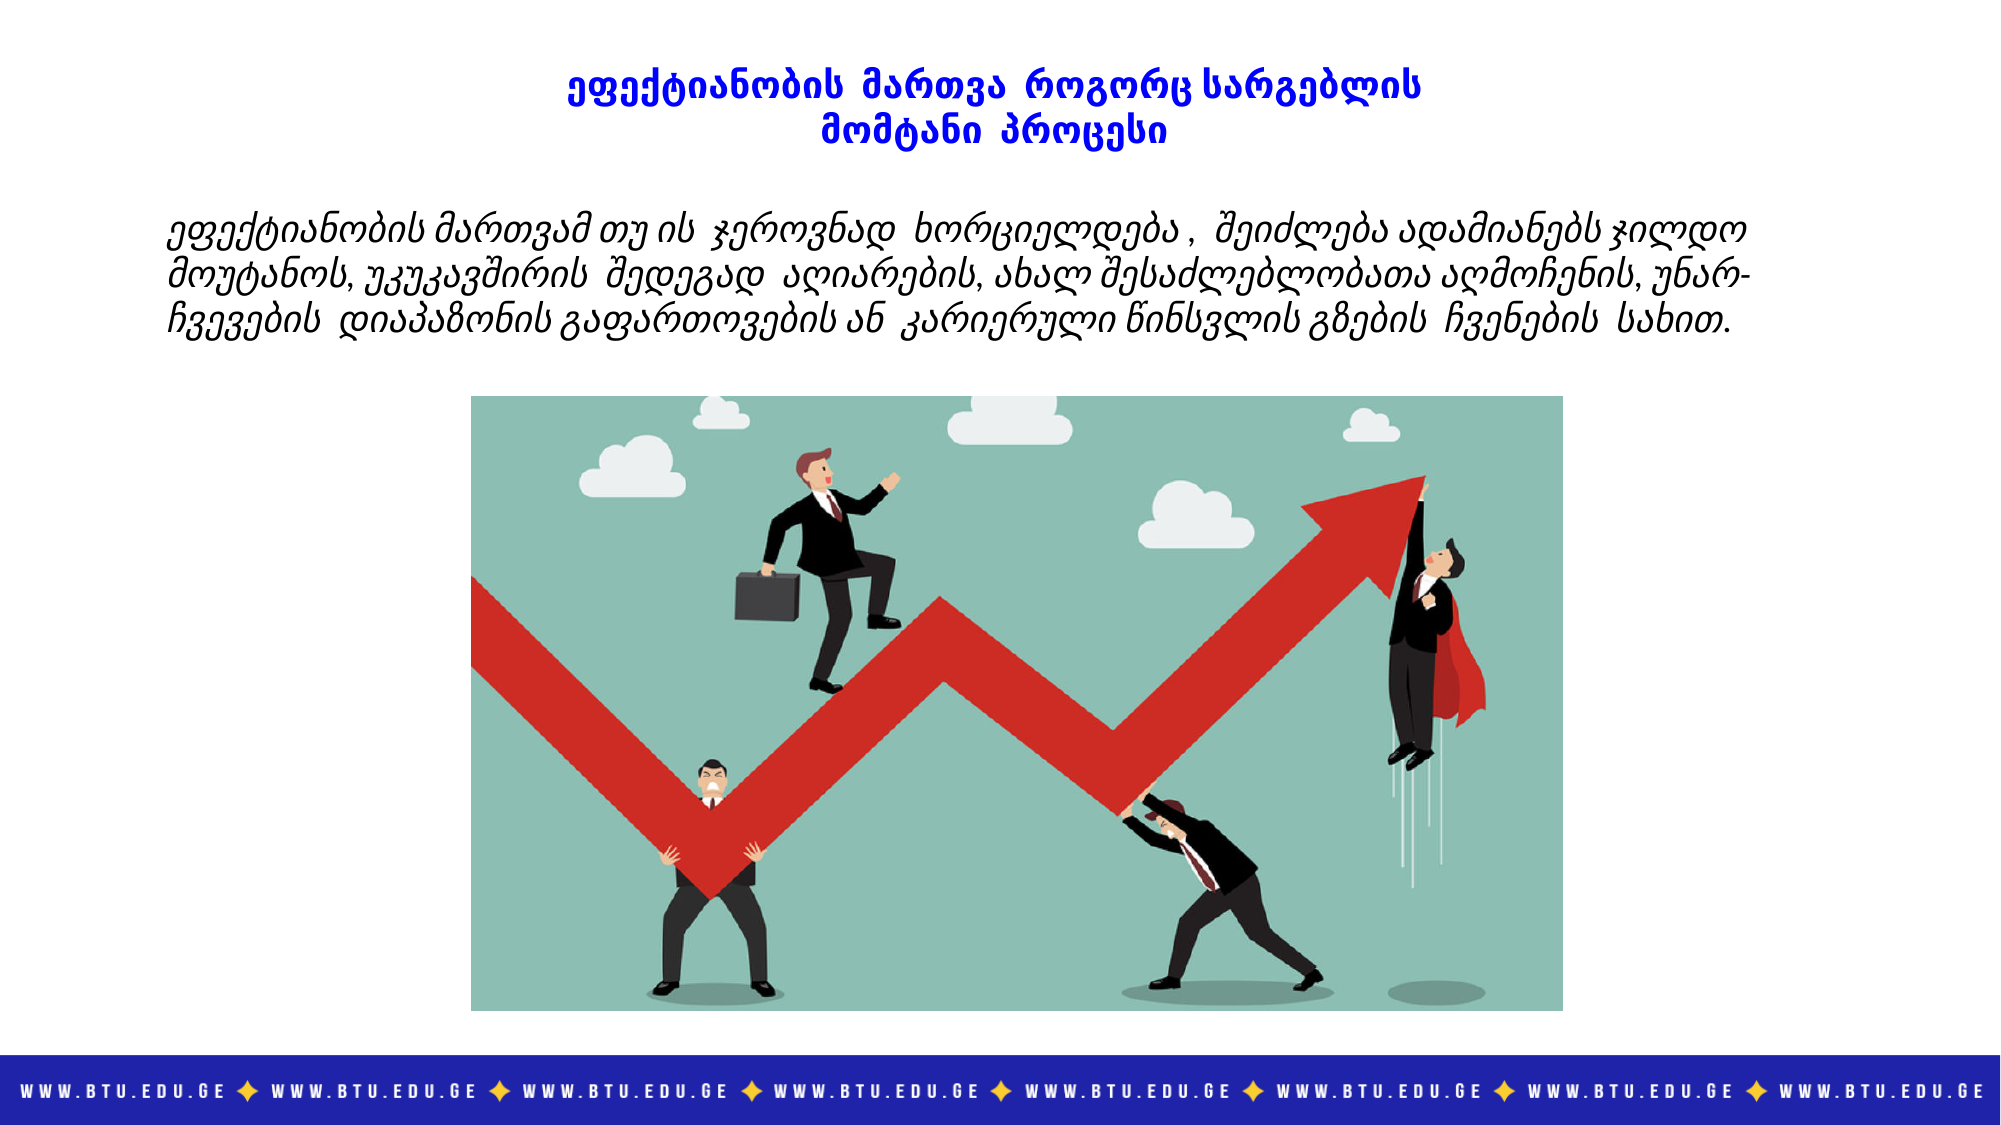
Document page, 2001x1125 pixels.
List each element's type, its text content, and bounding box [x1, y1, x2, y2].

text_box ეფექტიანობის მართვამ თუ ის ჯეროვნად ხორციელდება , შეიძლება ადამიანებს ჯილდო მოუტანოს, უკუკავშირის შედეგად აღიარების, ახალ შესაძლებლობათა აღმოჩენის, უნარ-ჩვევების დიაპაზონის გაფართოვების ან კარიერული წინსვლის გზების ჩვენების სახით. [151, 197, 1899, 348]
text_box ეფექტიანობის მართვა როგორც სარგებლის მომტანი პროცესი [494, 53, 1495, 159]
picture [0, 0, 2001, 1125]
